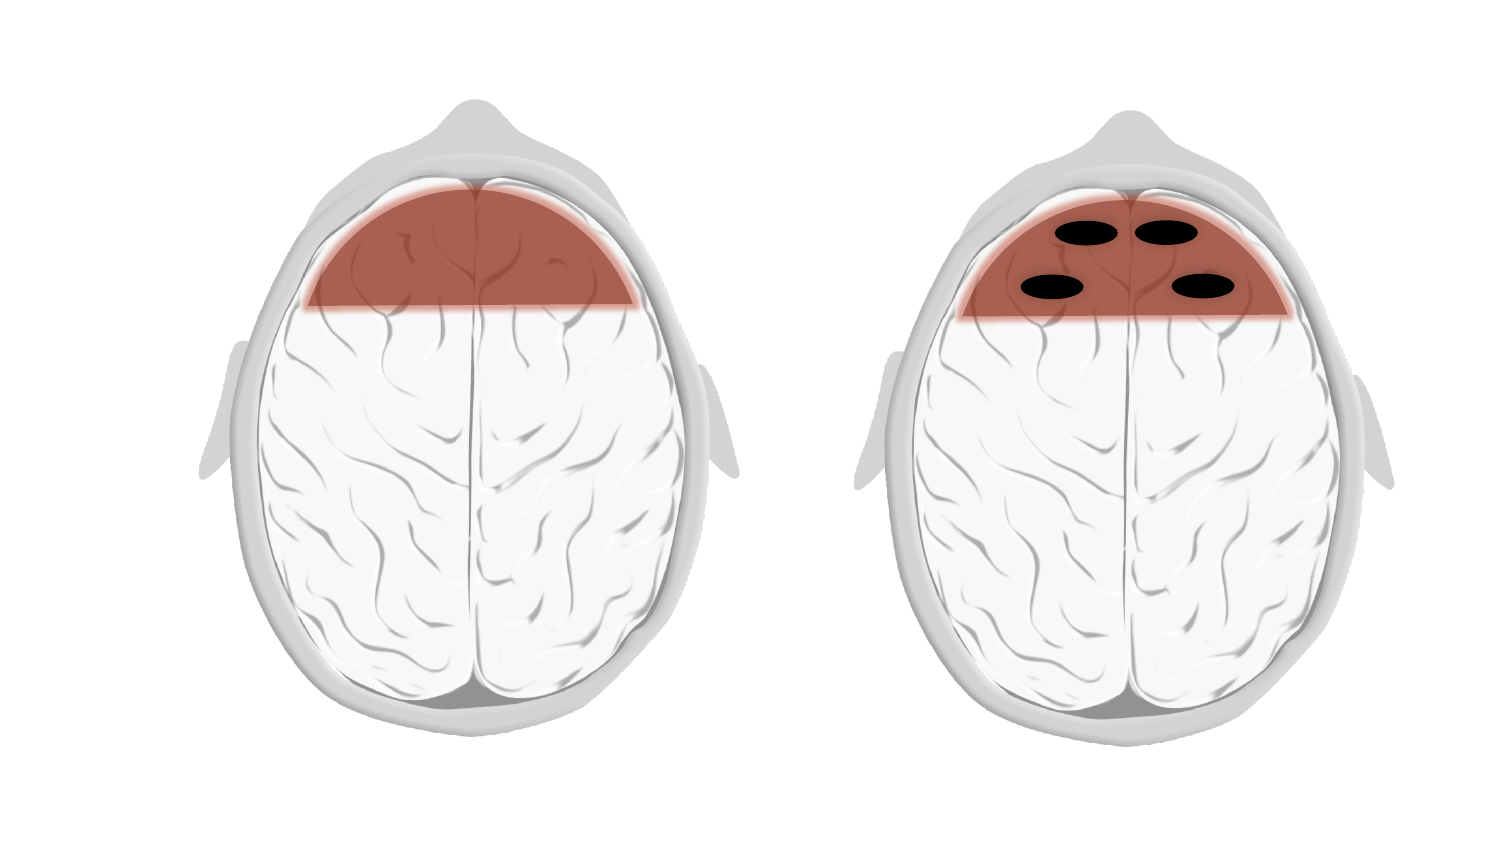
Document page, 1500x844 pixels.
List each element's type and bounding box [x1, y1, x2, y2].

picture [174, 96, 768, 758]
picture [829, 107, 1422, 769]
text_box [1020, 220, 1235, 300]
